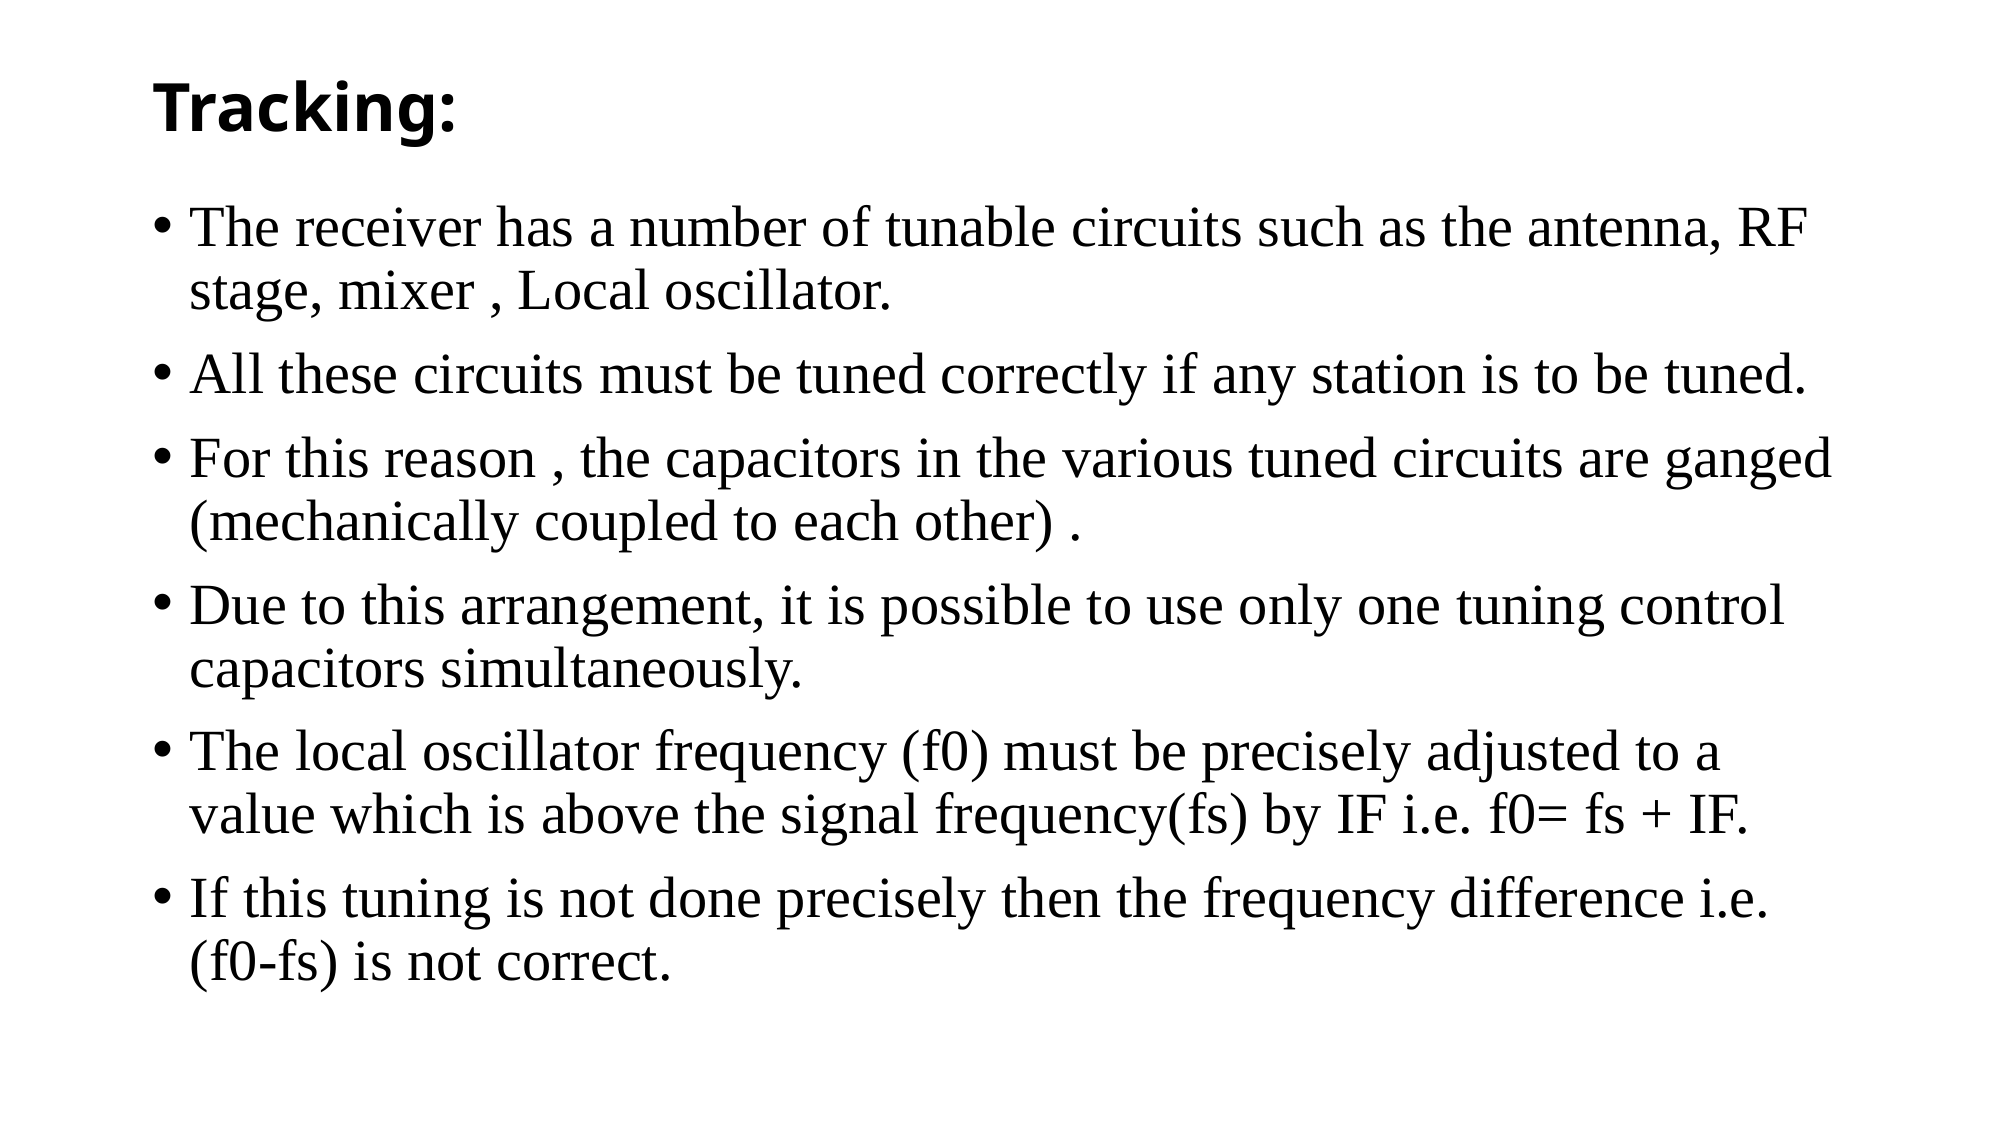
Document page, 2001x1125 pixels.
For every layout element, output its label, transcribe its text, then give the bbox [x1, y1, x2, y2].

list The receiver has a number of tunable circuits such as the antenna, RF stage, mixer , Local oscillator. All these circuits must be tuned correctly if any station is to be tuned. For this reason , the capacitors in the various tuned circuits are ganged (mechanically coupled to each other) . Due to this arrangement, it is possible to use only one tuning control capacitors simultaneously. The local oscillator frequency (f0) must be precisely adjusted to a value which is above the signal frequency(fs) by IF i.e. f0= fs + IF. If this tuning is not done precisely then the frequency difference i.e. (f0-fs) is not correct. [137, 189, 1863, 1014]
title Tracking: [137, 59, 1863, 160]
